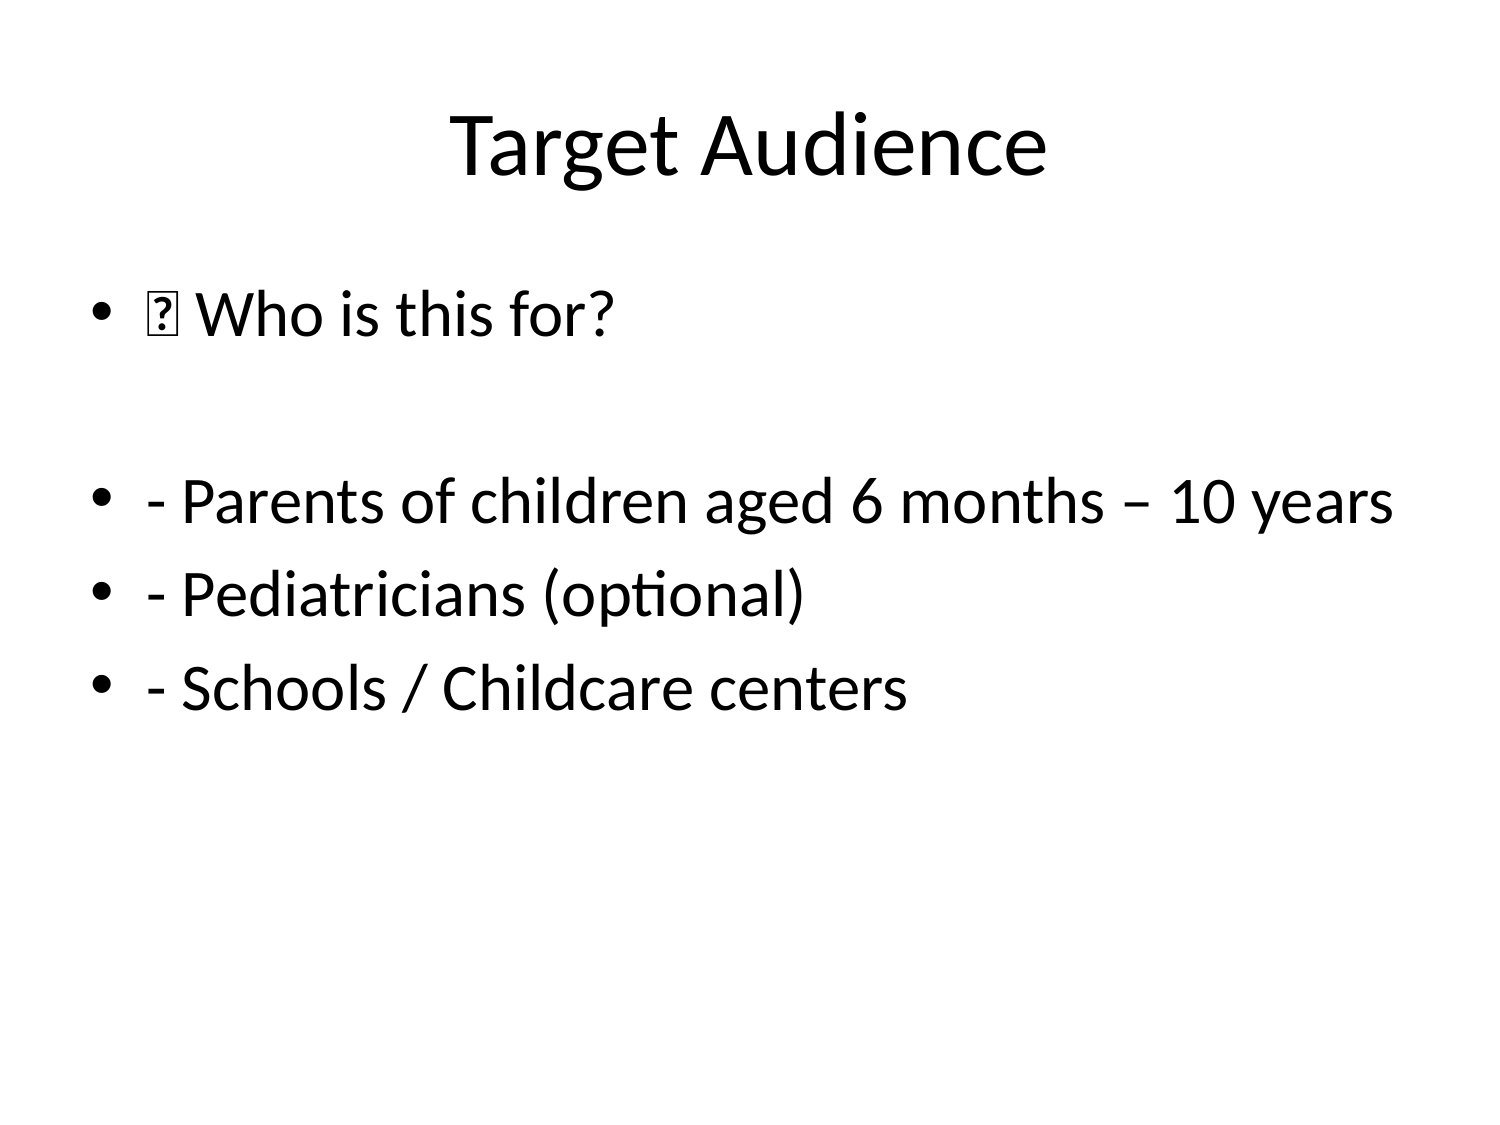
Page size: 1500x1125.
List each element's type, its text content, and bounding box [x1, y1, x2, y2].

title Target Audience [75, 45, 1425, 233]
list 🎯 Who is this for? - Parents of children aged 6 months – 10 years - Pediatricians (optional) - Schools / Childcare centers [75, 262, 1425, 1005]
